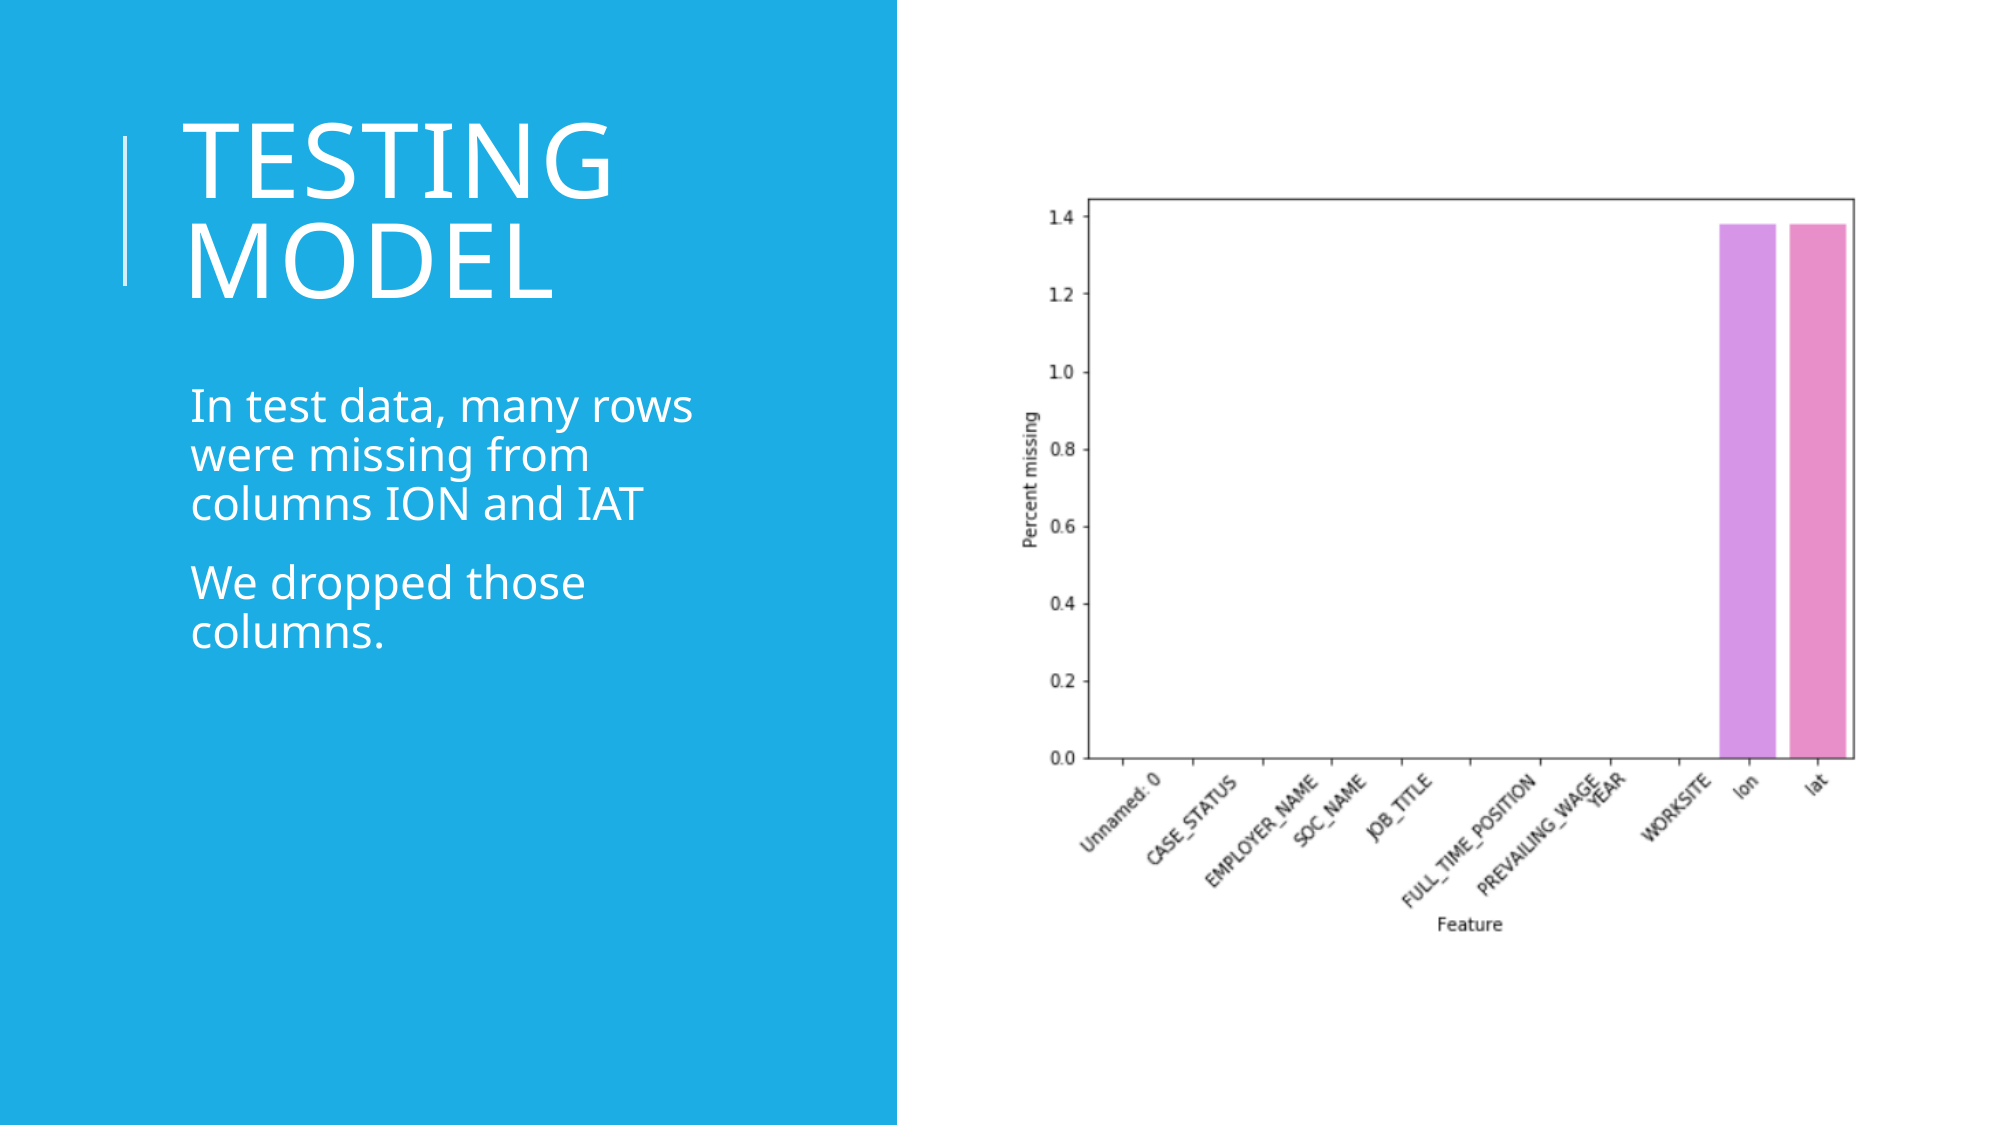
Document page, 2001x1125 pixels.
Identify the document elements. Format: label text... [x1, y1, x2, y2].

text_box [0, 0, 898, 1125]
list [999, 177, 1896, 948]
list In test data, many rows were missing from columns ION and IAT We dropped those columns. [168, 375, 790, 1020]
title TESTING MODEL [168, 96, 788, 342]
